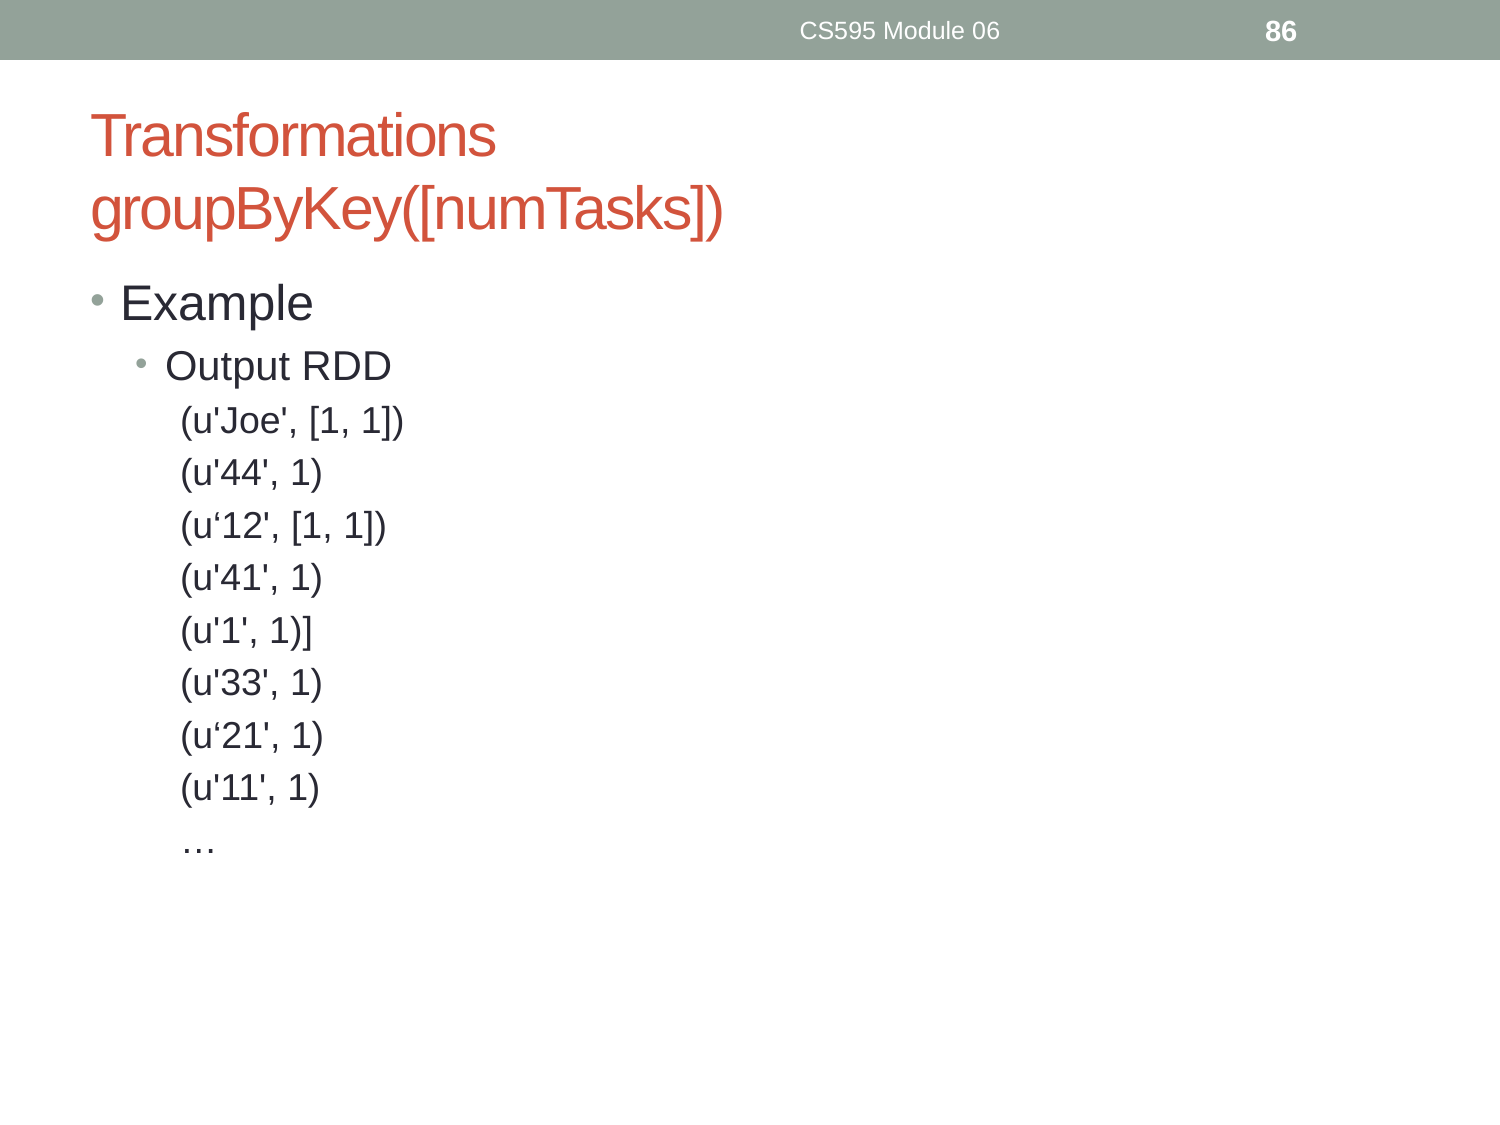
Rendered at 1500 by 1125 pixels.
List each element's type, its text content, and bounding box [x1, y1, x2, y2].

slide_number 86 [1250, 3, 1425, 57]
title Transformations groupByKey([numTasks]) [75, 87, 1425, 250]
footer CS595 Module 06 [562, 3, 1238, 57]
list Example Output RDD (u'Joe', [1, 1]) (u'44', 1) (u‘12', [1, 1]) (u'41', 1) (u'1', 1)] (u'33', 1) (u‘21', 1) (u'11', 1) … [75, 262, 1425, 1063]
